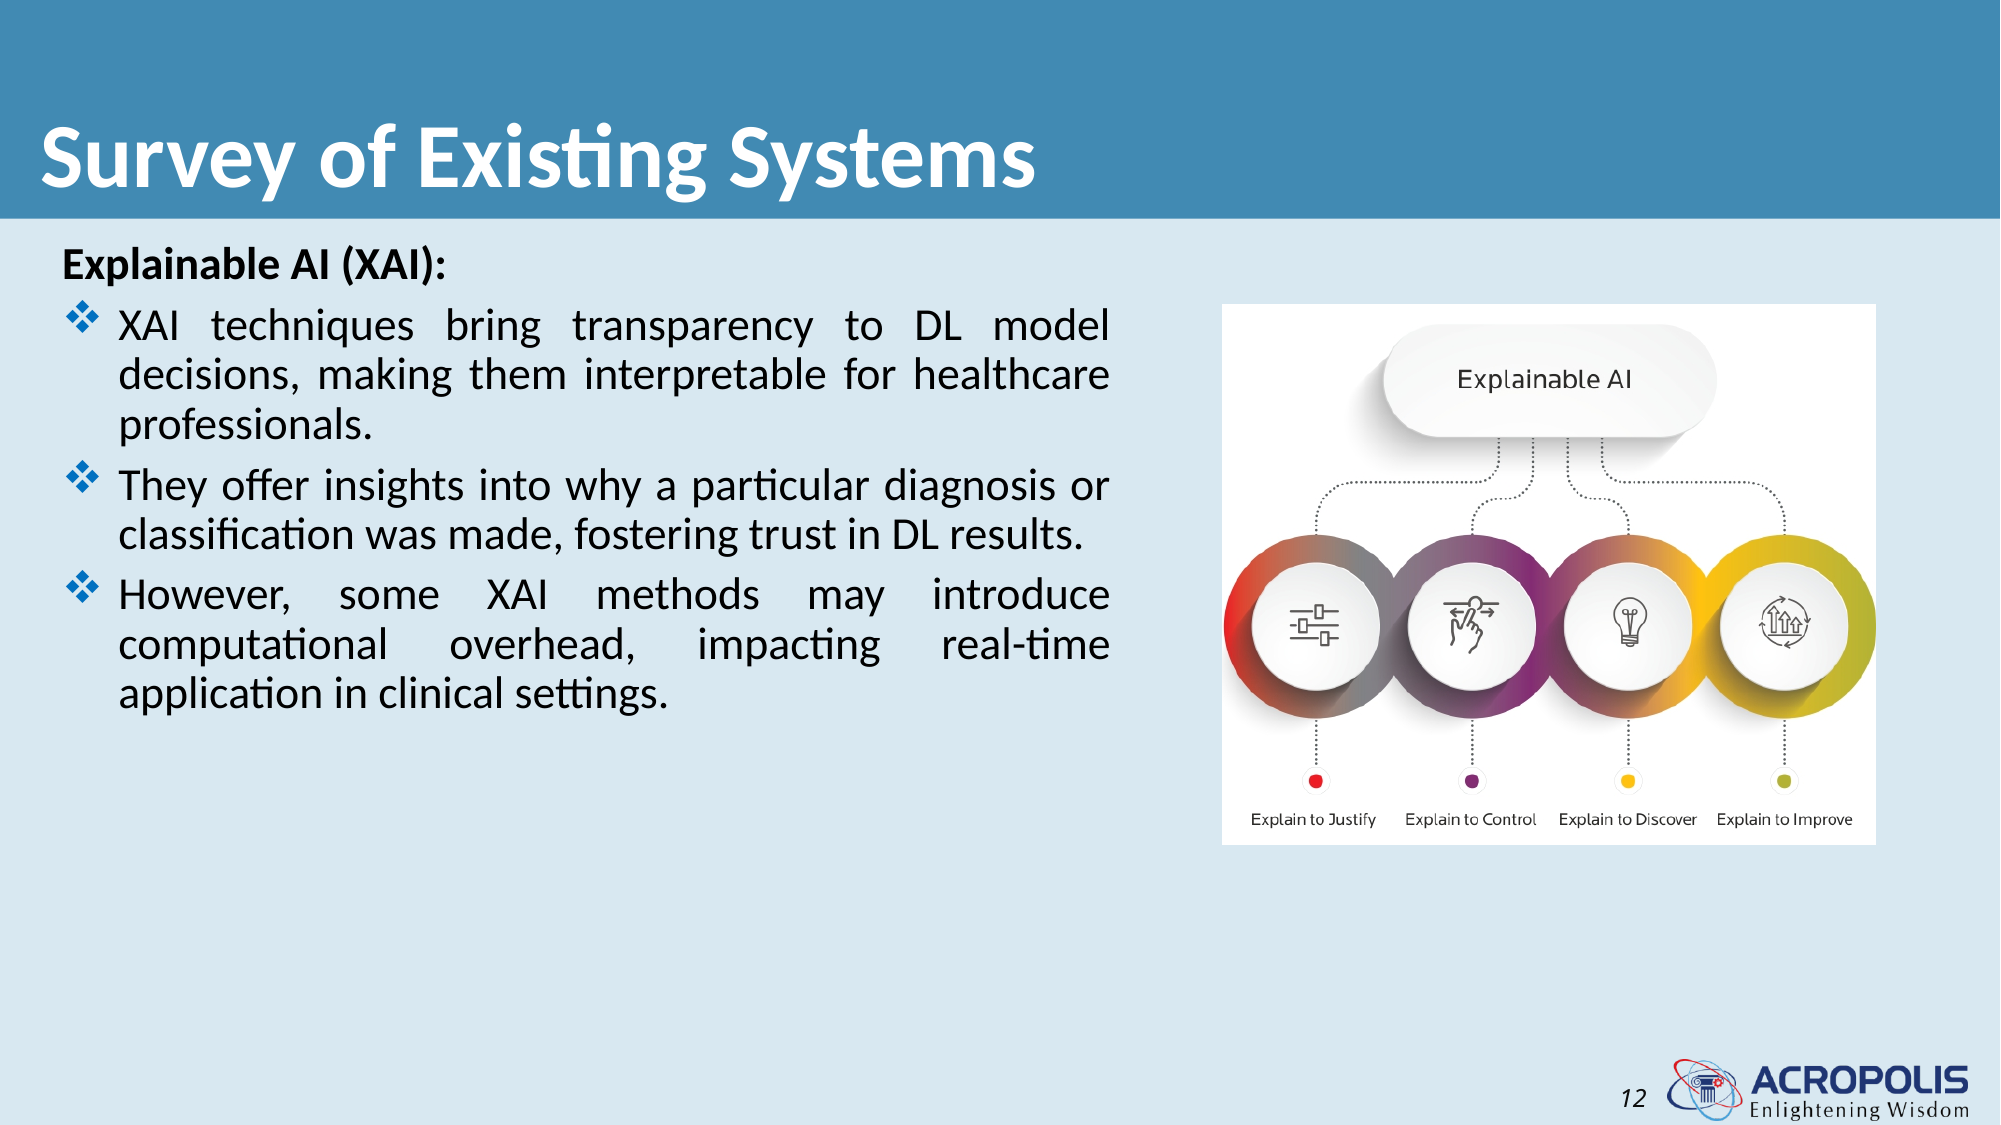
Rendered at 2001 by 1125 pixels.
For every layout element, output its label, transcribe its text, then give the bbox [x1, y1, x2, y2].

slide_number 12 [1436, 1076, 1662, 1122]
picture [1222, 304, 1876, 846]
title Survey of Existing Systems [25, 0, 1974, 214]
picture [1667, 1059, 1968, 1121]
list Explainable AI (XAI): XAI techniques bring transparency to DL model decisions, making them interpretable for healthcare professionals. They offer insights into why a particular diagnosis or classification was made, fostering trust in DL results. However, some XAI methods may introduce computational overhead, impacting real-time application in clinical settings. [28, 232, 1127, 1072]
